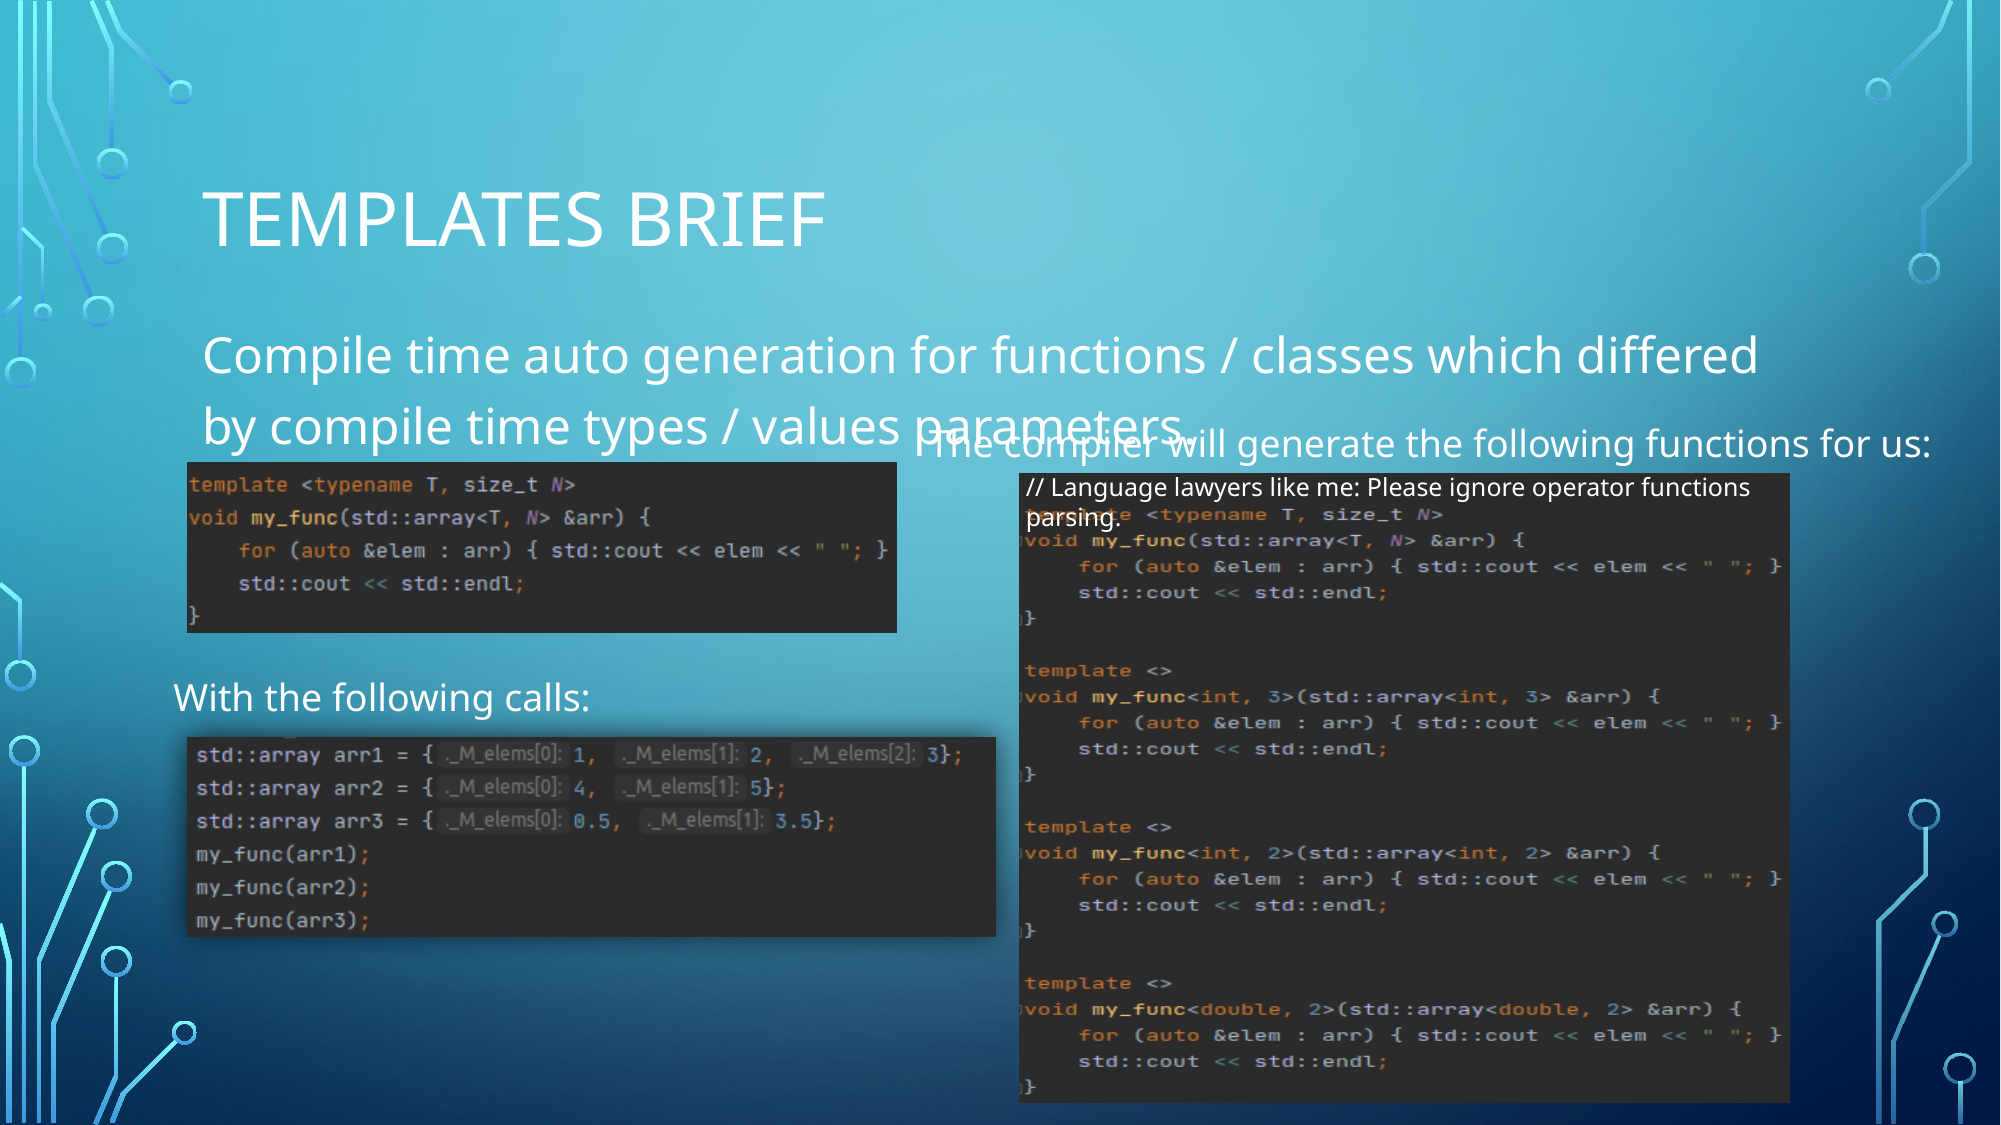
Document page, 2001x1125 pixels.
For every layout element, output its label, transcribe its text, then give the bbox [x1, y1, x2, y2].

picture [186, 462, 897, 633]
picture [1019, 473, 1790, 1103]
title Templates Brief [187, 101, 1813, 305]
text_box With the following calls: [158, 666, 607, 727]
text_box The compiler will generate the following functions for us: [914, 413, 1948, 473]
list Compile time auto generation for functions / classes which differed by compile time types / values parameters. [187, 305, 1813, 463]
picture [186, 737, 996, 937]
text_box // Language lawyers like me: Please ignore operator functions parsing. [1011, 464, 1774, 539]
